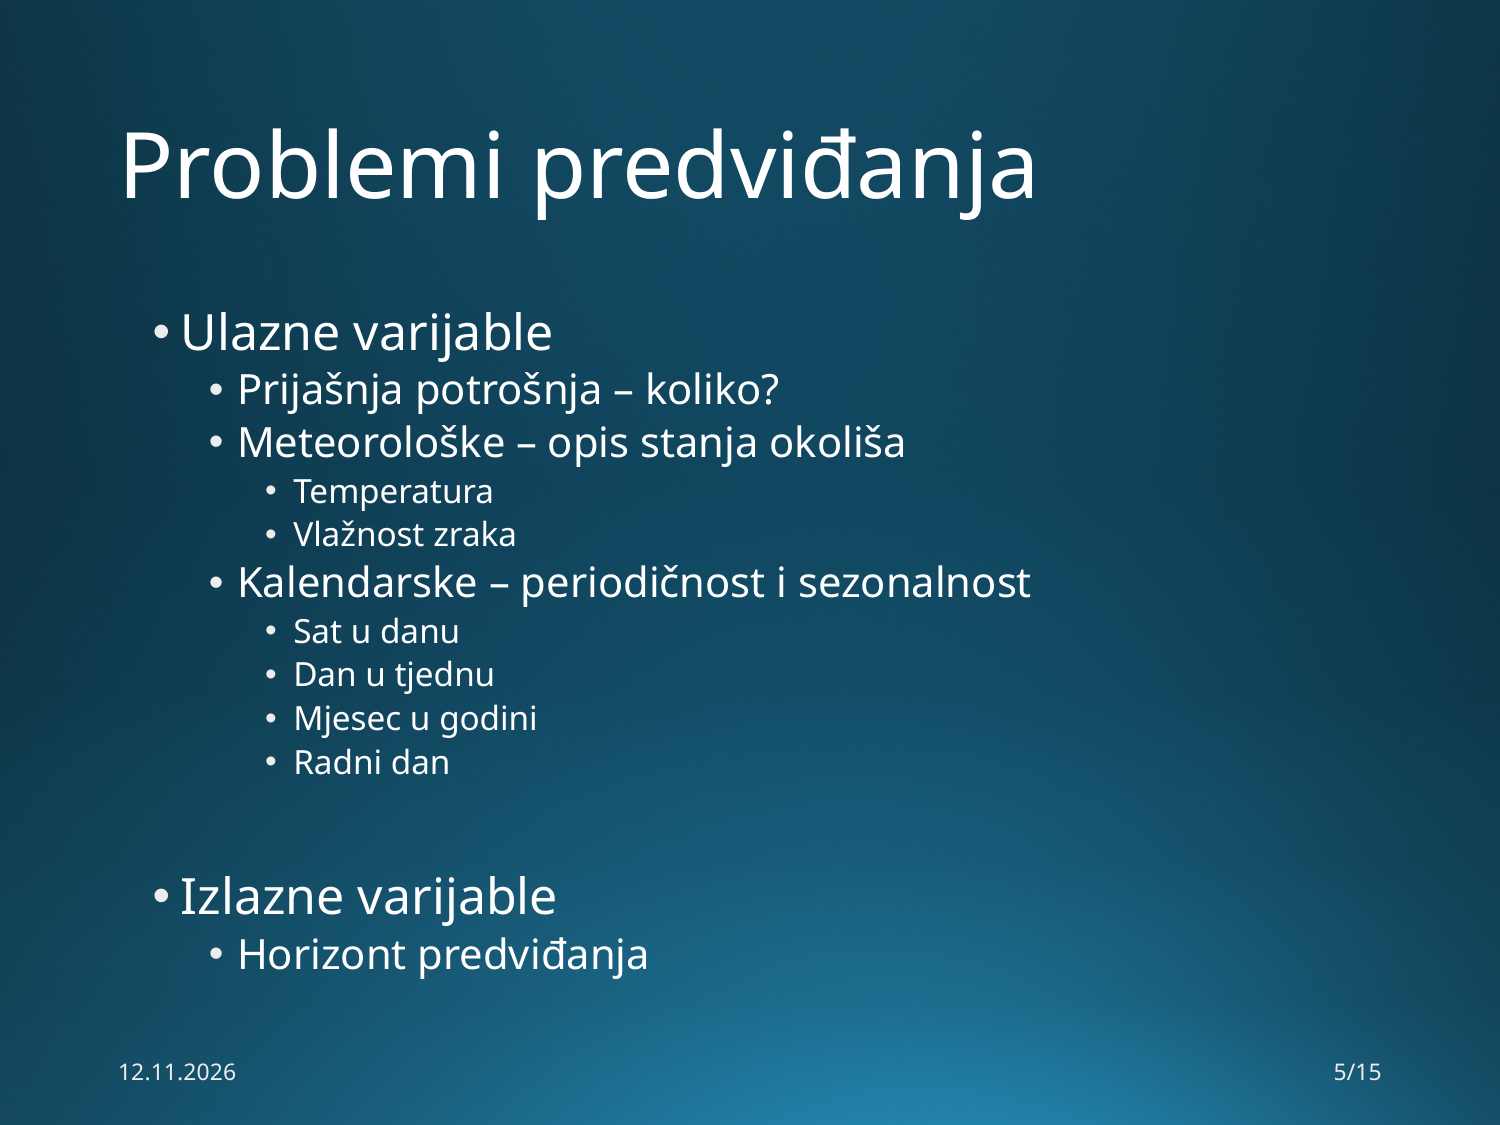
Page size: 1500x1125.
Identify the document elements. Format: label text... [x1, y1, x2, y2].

picture [0, 0, 1500, 1125]
list Ulazne varijable Prijašnja potrošnja – koliko? Meteorološke – opis stanja okoliša Temperatura Vlažnost zraka Kalendarske – periodičnost i sezonalnost Sat u danu Dan u tjednu Mjesec u godini Radni dan Izlazne varijable Horizont predviđanja [137, 299, 1397, 1014]
title Problemi predviđanja [103, 59, 1397, 278]
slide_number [103, 1042, 441, 1103]
slide_number 5/15 [1059, 1042, 1397, 1103]
